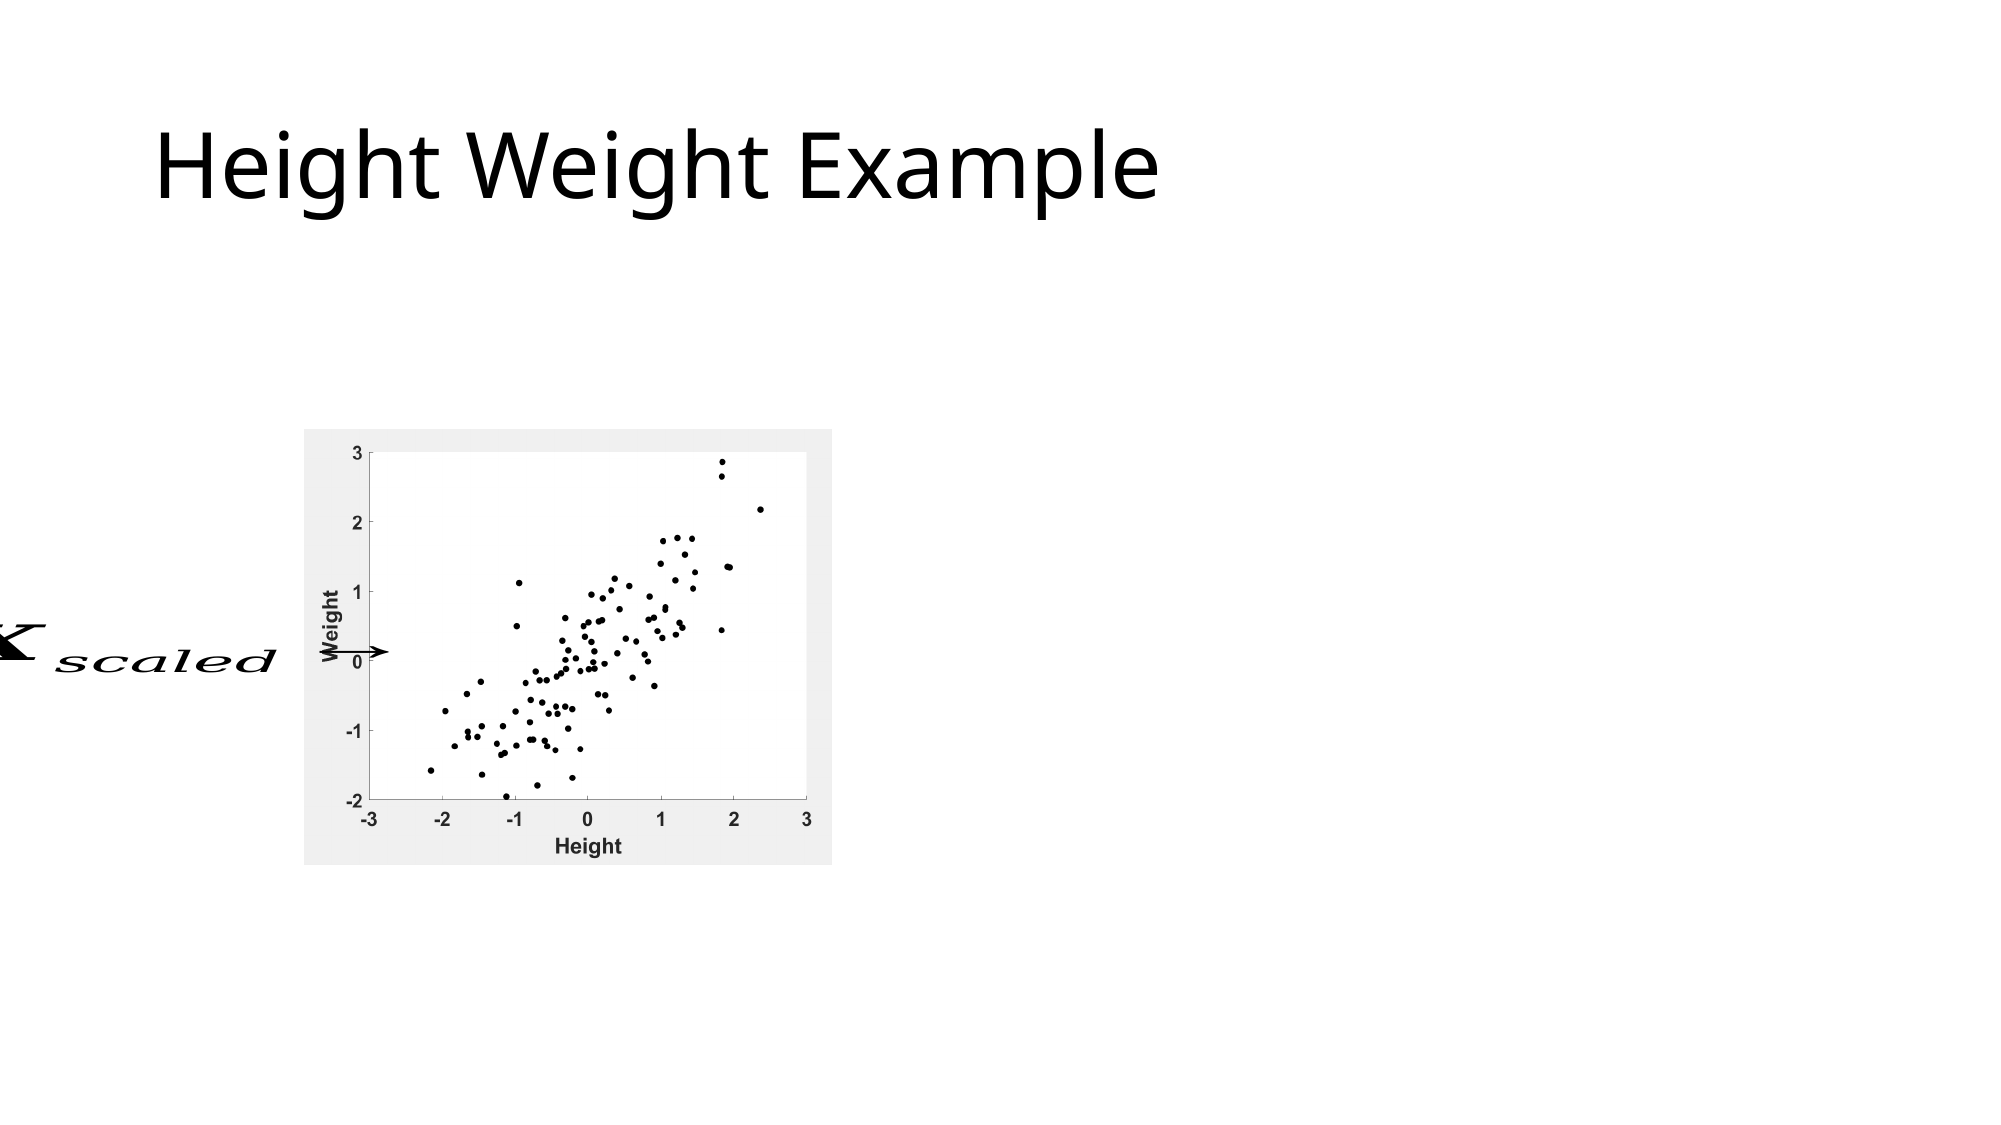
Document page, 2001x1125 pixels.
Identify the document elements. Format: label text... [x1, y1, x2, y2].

title Height Weight Example [137, 59, 1863, 278]
picture [304, 429, 832, 865]
